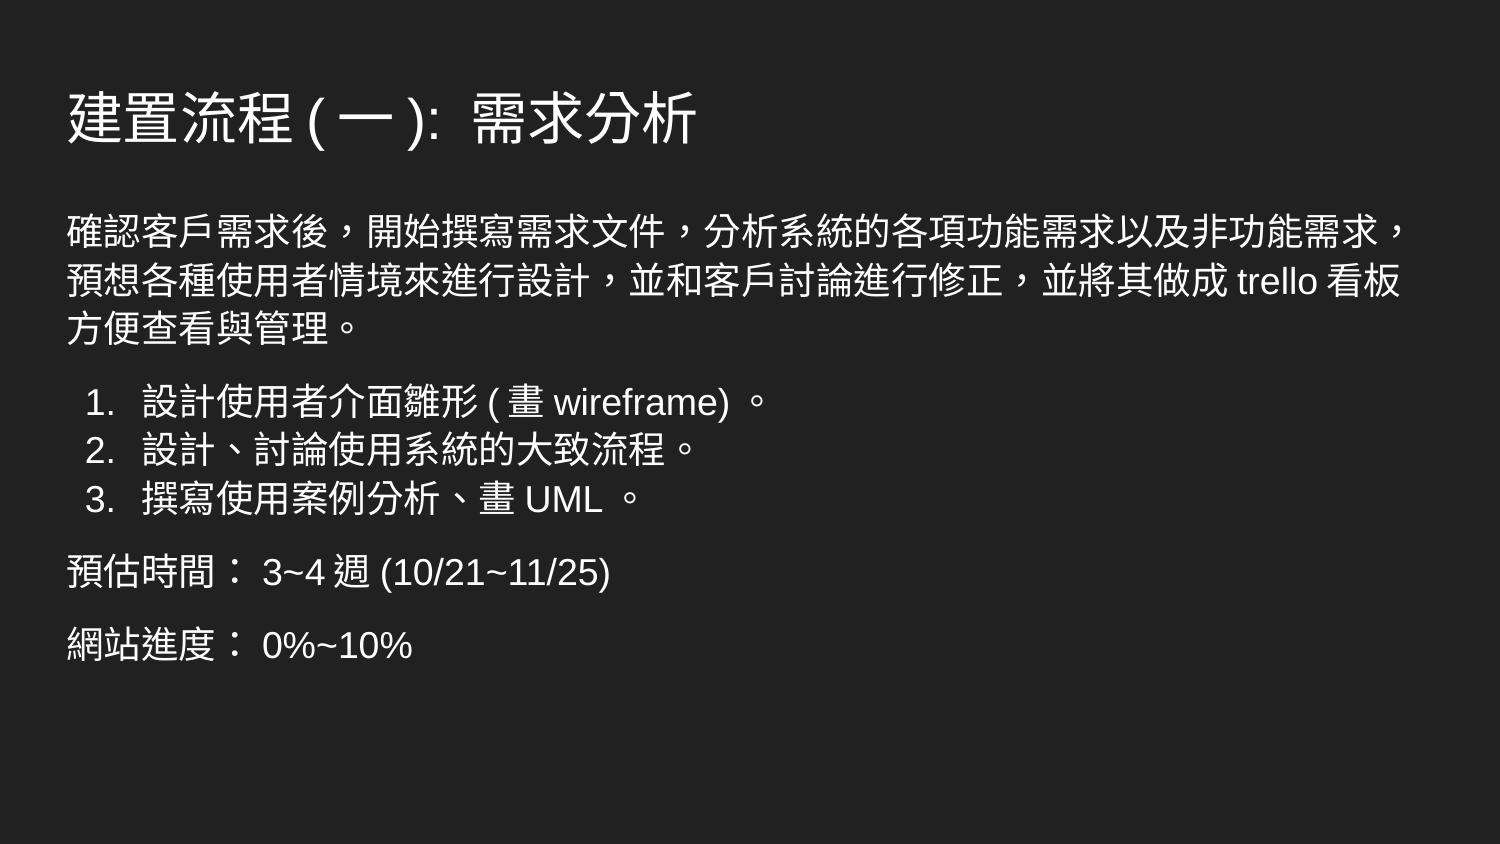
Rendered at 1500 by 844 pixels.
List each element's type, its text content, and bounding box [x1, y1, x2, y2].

title 建置流程(一): 需求分析 [51, 72, 1449, 167]
list 確認客戶需求後，開始撰寫需求文件，分析系統的各項功能需求以及非功能需求，預想各種使用者情境來進行設計，並和客戶討論進行修正，並將其做成trello看板方便查看與管理。 設計使用者介面雛形(畫wireframe)。 設計、討論使用系統的大致流程。 撰寫使用案例分析、畫UML。 預估時間：3~4週(10/21~11/25) 網站進度：0%~10% [51, 190, 1449, 833]
